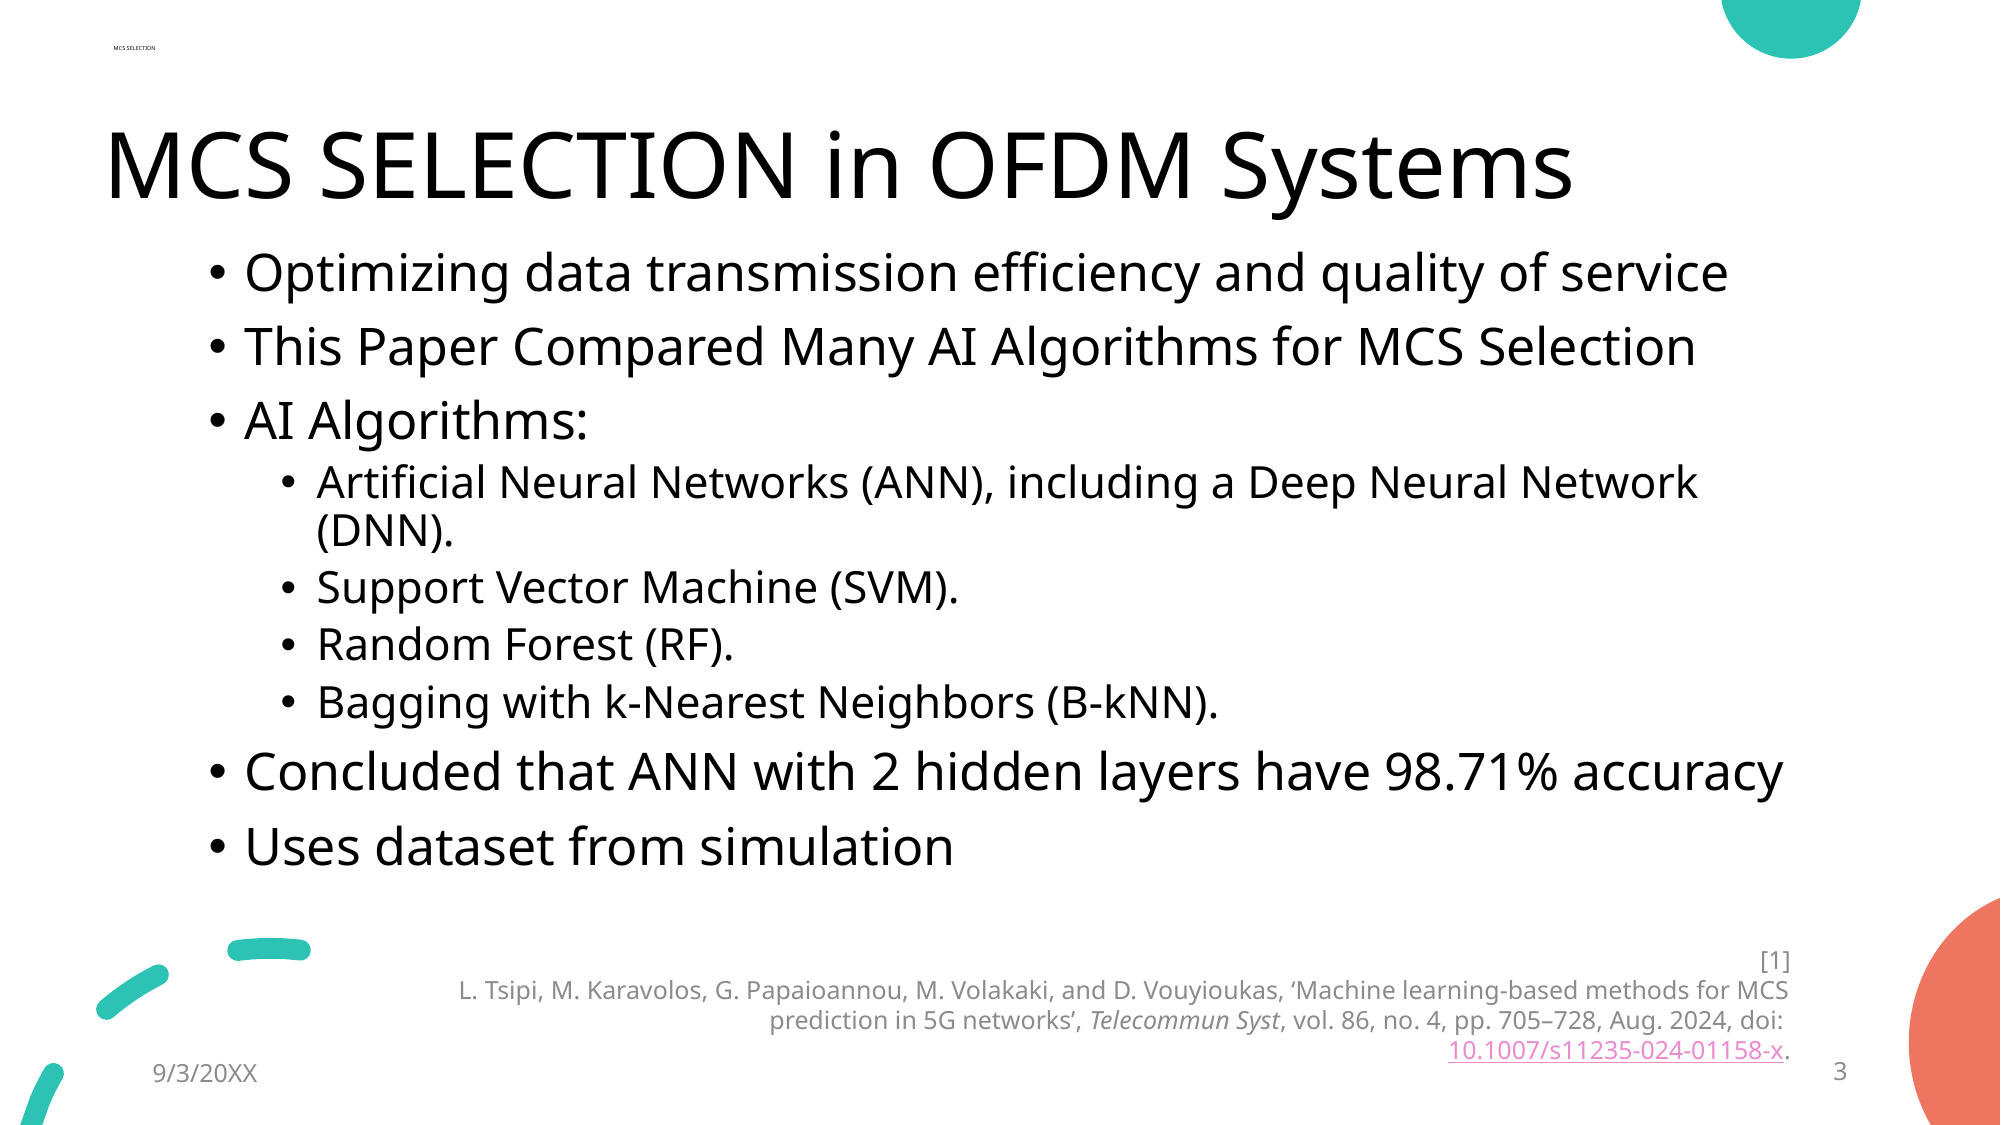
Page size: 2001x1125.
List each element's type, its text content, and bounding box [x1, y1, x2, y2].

footer [1] L. Tsipi, M. Karavolos, G. Papaioannou, M. Volakaki, and D. Vouyioukas, ‘Machine learning-based methods for MCS prediction in 5G networks’, Telecommun Syst, vol. 86, no. 4, pp. 705–728, Aug. 2024, doi: 10.1007/s11235-024-01158-x. [439, 910, 1806, 1103]
list Optimizing data transmission efficiency and quality of service This Paper Compared Many AI Algorithms for MCS Selection AI Algorithms: Artificial Neural Networks (ANN), including a Deep Neural Network (DNN). Support Vector Machine (SVM). Random Forest (RF). Bagging with k-Nearest Neighbors (B-kNN). Concluded that ANN with 2 hidden layers have 98.71% accuracy Uses dataset from simulation [193, 238, 1806, 947]
text_box [1907, 896, 2000, 1125]
slide_number 3 [1412, 1042, 1863, 1103]
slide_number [137, 1042, 439, 1103]
title MCS SELECTION in OFDM Systems [88, 59, 1814, 278]
text_box MCS SELECTION [98, 38, 314, 60]
